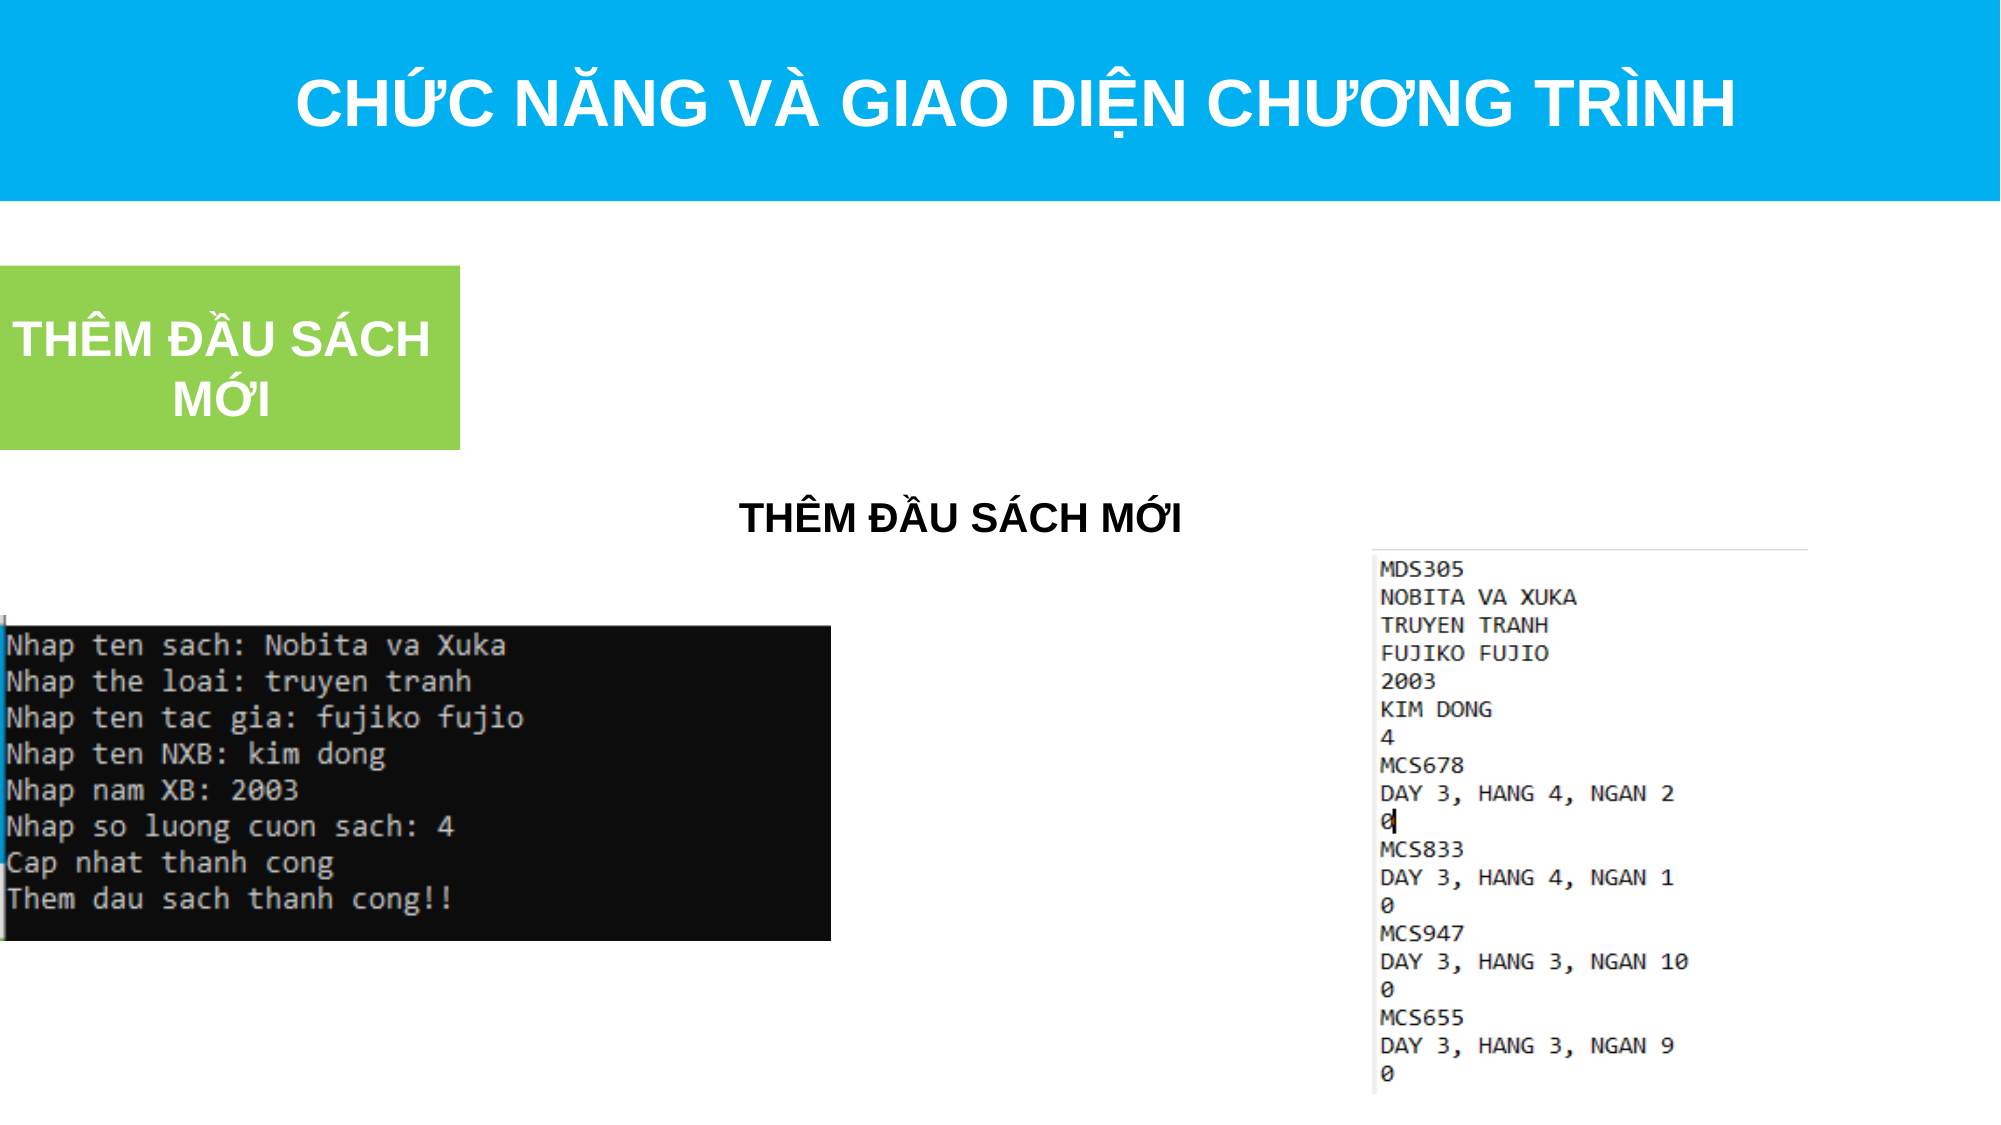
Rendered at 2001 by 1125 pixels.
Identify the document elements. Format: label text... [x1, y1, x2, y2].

text_box [0, 0, 2000, 202]
picture [1371, 549, 1808, 1094]
text_box THÊM ĐẦU SÁCH MỚI [0, 298, 460, 434]
text_box CHỨC NĂNG VÀ GIAO DIỆN CHƯƠNG TRÌNH [280, 52, 1891, 148]
text_box THÊM ĐẦU SÁCH MỚI [724, 483, 1409, 549]
text_box [0, 265, 461, 451]
picture [0, 615, 831, 941]
